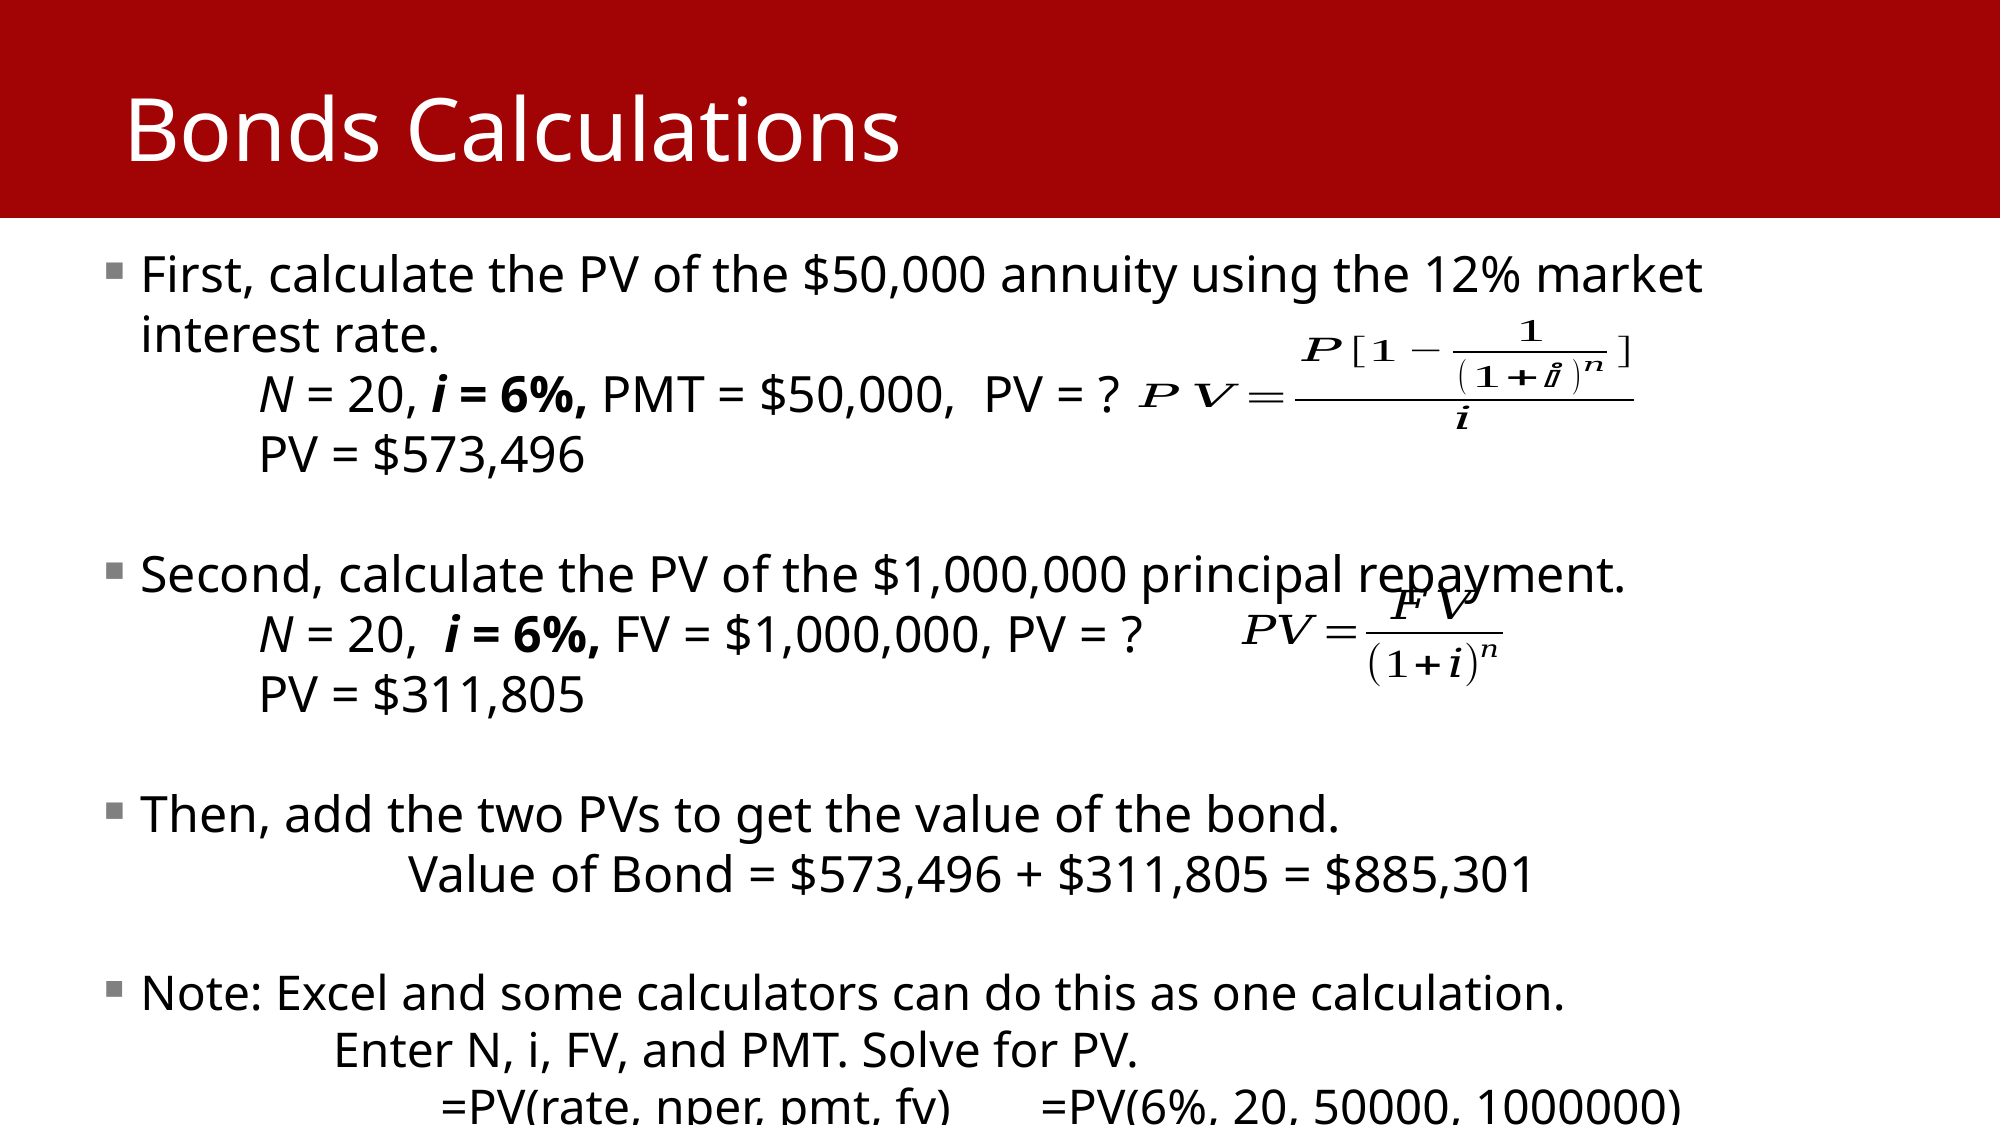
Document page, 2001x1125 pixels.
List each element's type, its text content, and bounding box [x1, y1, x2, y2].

text_box First, calculate the PV of the $50,000 annuity using the 12% market interest rate. N = 20, i = 6%, PMT = $50,000, PV = ? PV = $573,496 Second, calculate the PV of the $1,000,000 principal repayment. N = 20, i = 6%, FV = $1,000,000, PV = ? PV = $311,805 Then, add the two PVs to get the value of the bond. Value of Bond = $573,496 + $311,805 = $885,301 Note: Excel and some calculators can do this as one calculation. Enter N, i, FV, and PMT. Solve for PV. =PV(rate, nper, pmt, fv) =PV(6%, 20, 50000, 1000000) [108, 242, 1879, 1052]
text_box [0, 0, 2000, 218]
title Bonds Calculations [108, 24, 1834, 242]
